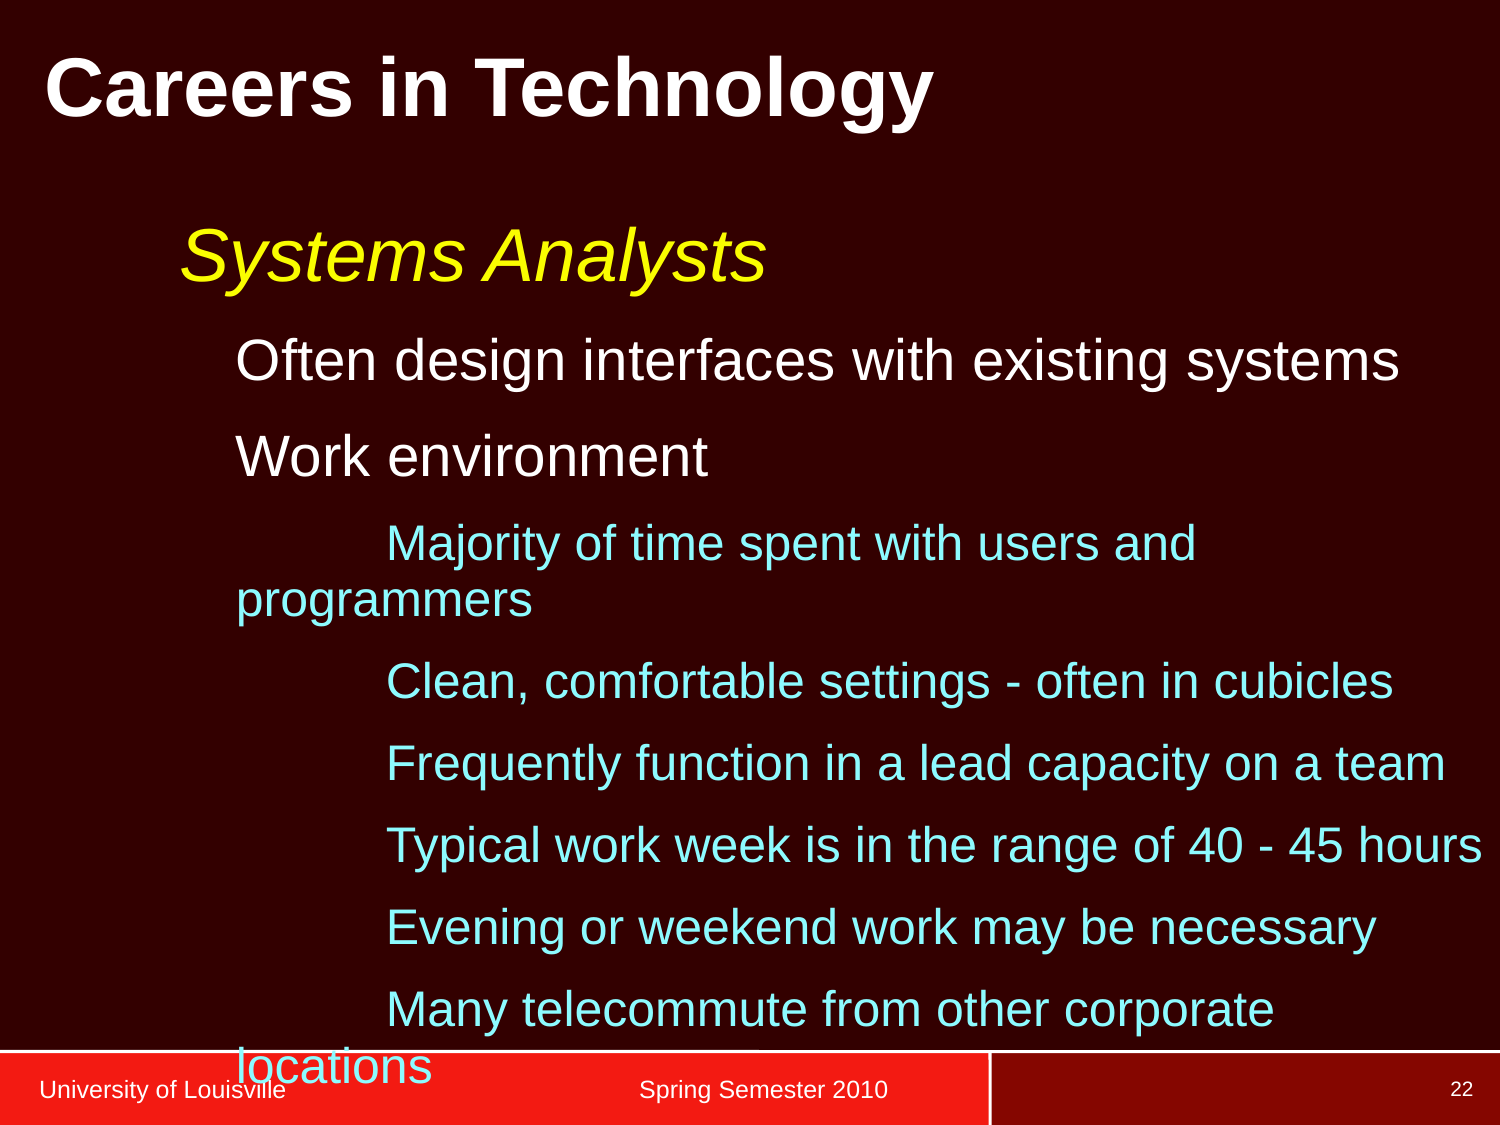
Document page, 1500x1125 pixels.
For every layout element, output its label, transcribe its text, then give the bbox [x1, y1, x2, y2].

title Careers in Technology [29, 25, 1440, 214]
list Systems Analysts Often design interfaces with existing systems Work environment Majority of time spent with users and programmers Clean, comfortable settings - often in cubicles Frequently function in a lead capacity on a team Typical work week is in the range of 40 - 45 hours Evening or weekend work may be necessary Many telecommute from other corporate locations [164, 204, 1500, 1037]
text_box University of Louisville Spring Semester 2010 [24, 1062, 983, 1114]
